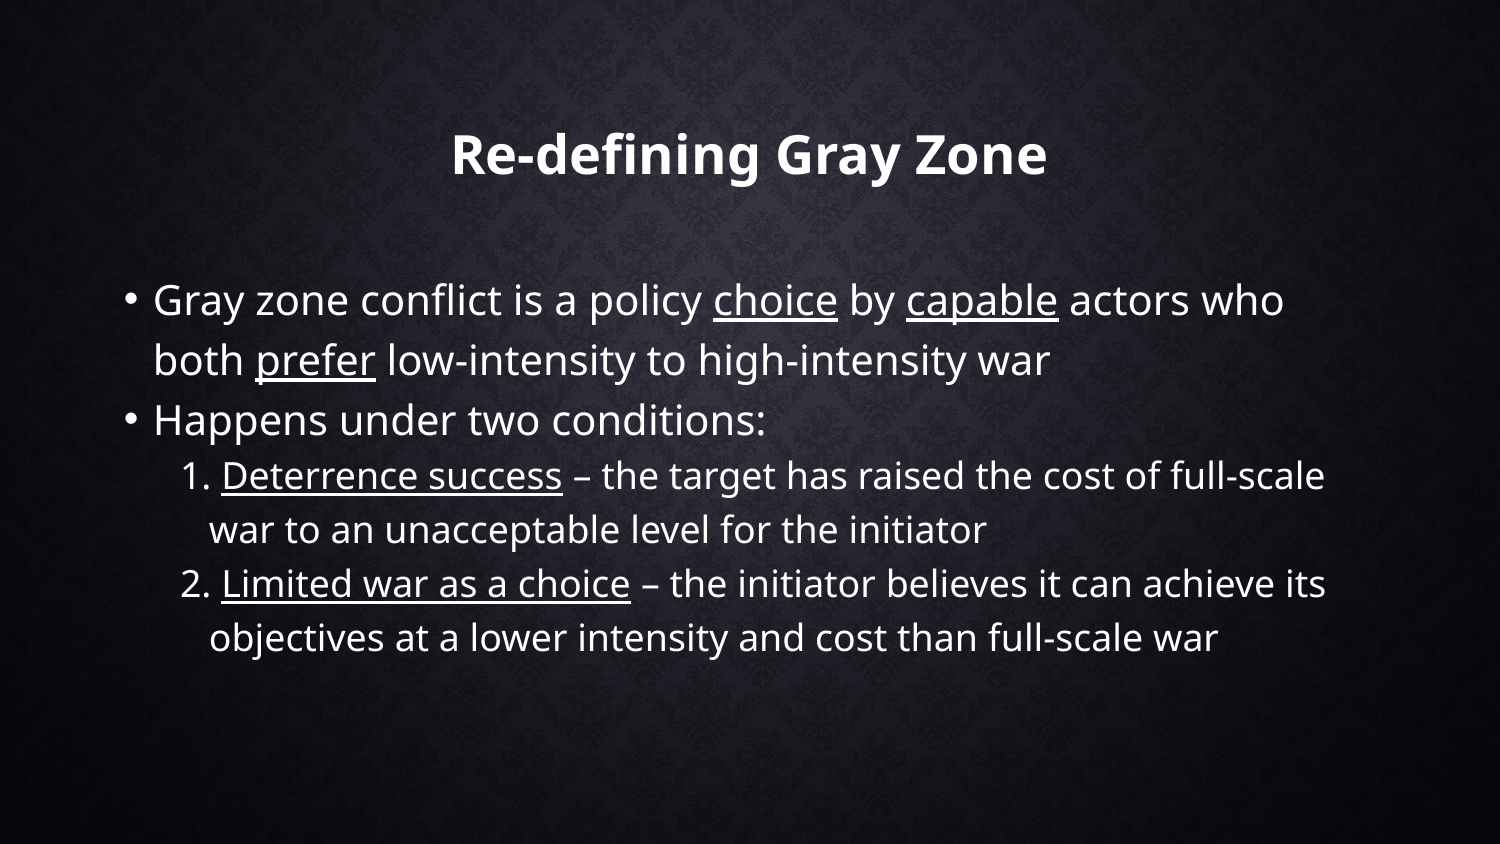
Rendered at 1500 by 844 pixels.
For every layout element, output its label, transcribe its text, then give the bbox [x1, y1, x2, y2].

picture [0, 0, 1500, 844]
title Re-defining Gray Zone [112, 75, 1387, 239]
list Gray zone conflict is a policy choice by capable actors who both prefer low-intensity to high-intensity war Happens under two conditions: Deterrence success – the target has raised the cost of full-scale war to an unacceptable level for the initiator Limited war as a choice – the initiator believes it can achieve its objectives at a lower intensity and cost than full-scale war [112, 257, 1387, 713]
